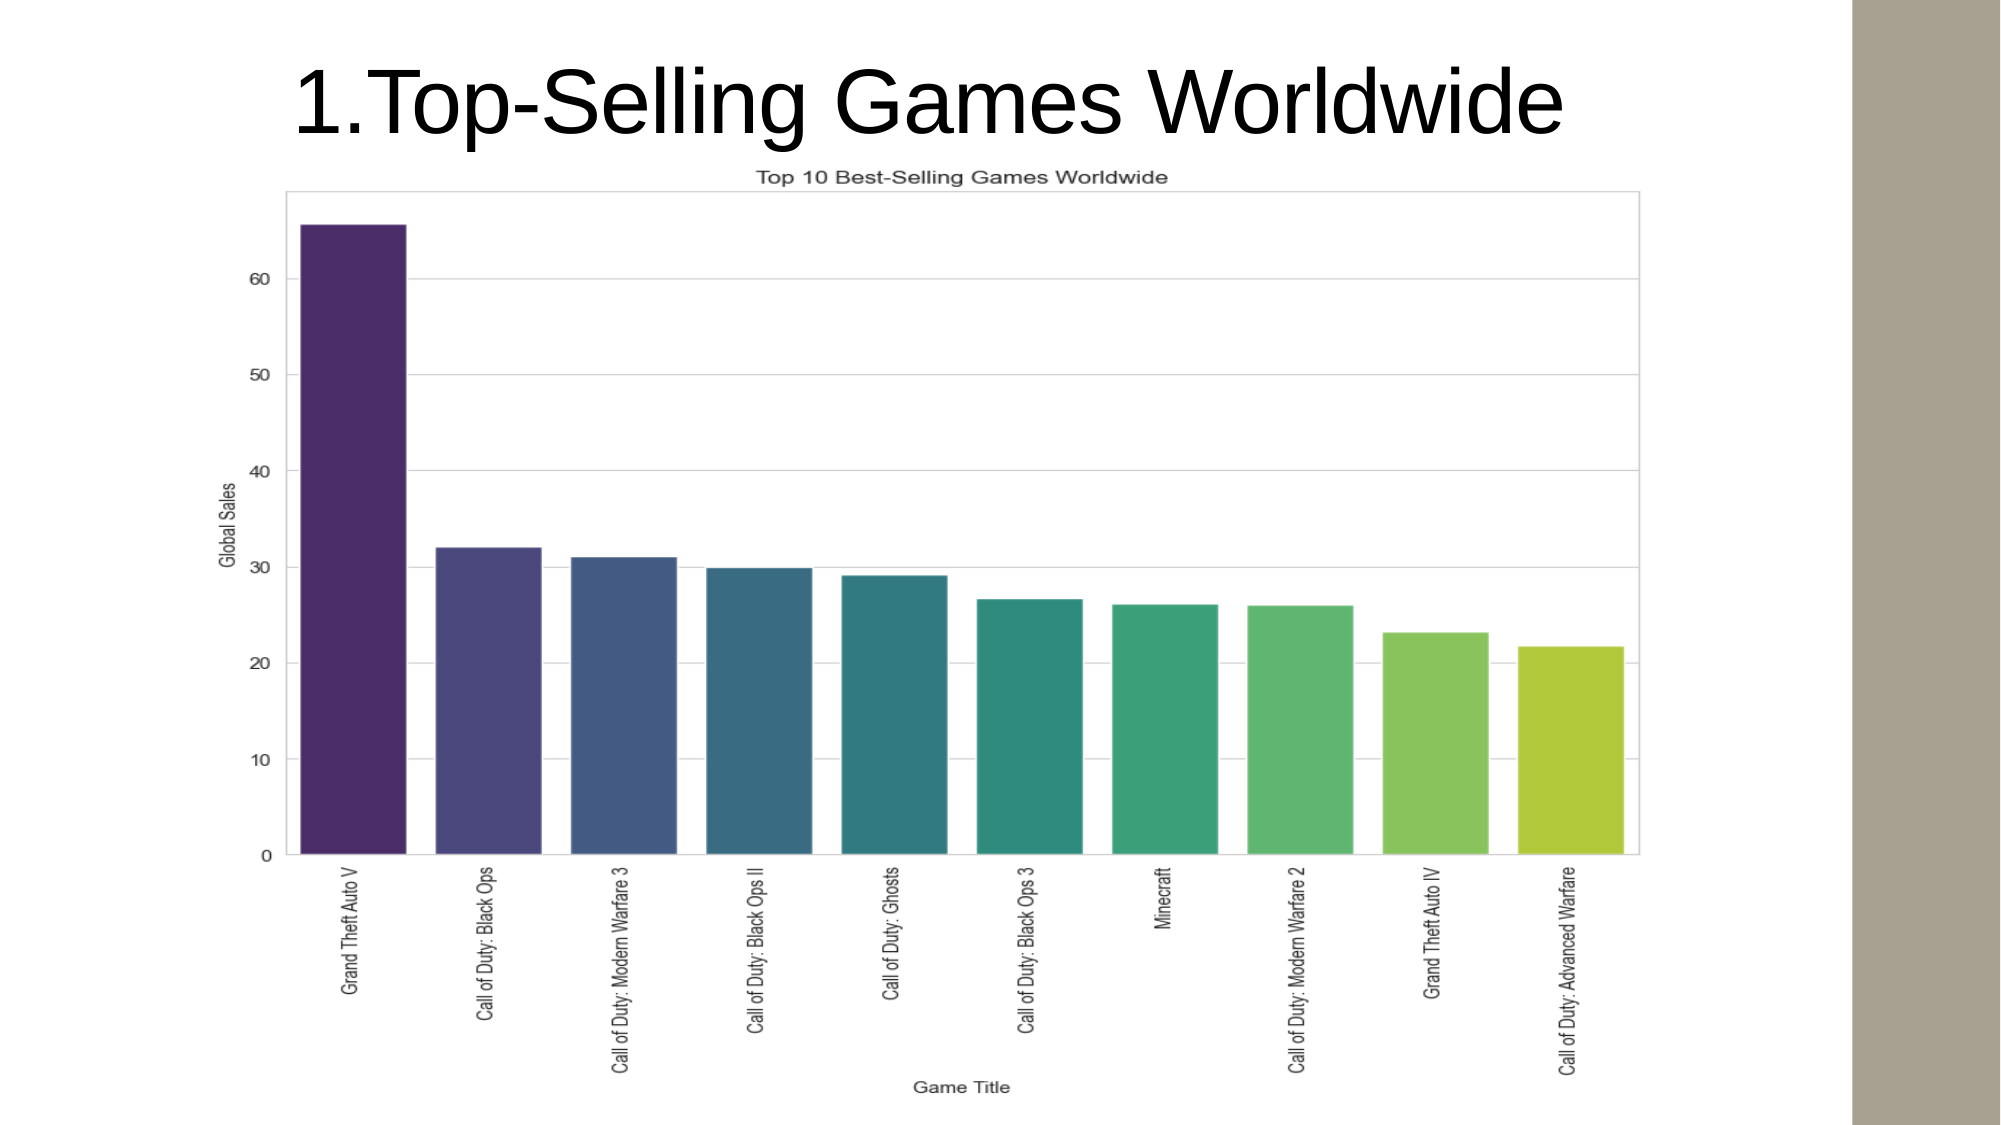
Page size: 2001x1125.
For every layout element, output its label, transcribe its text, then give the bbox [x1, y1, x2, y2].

picture [206, 160, 1652, 1107]
title 1.Top-Selling Games Worldwide [134, 18, 1725, 161]
